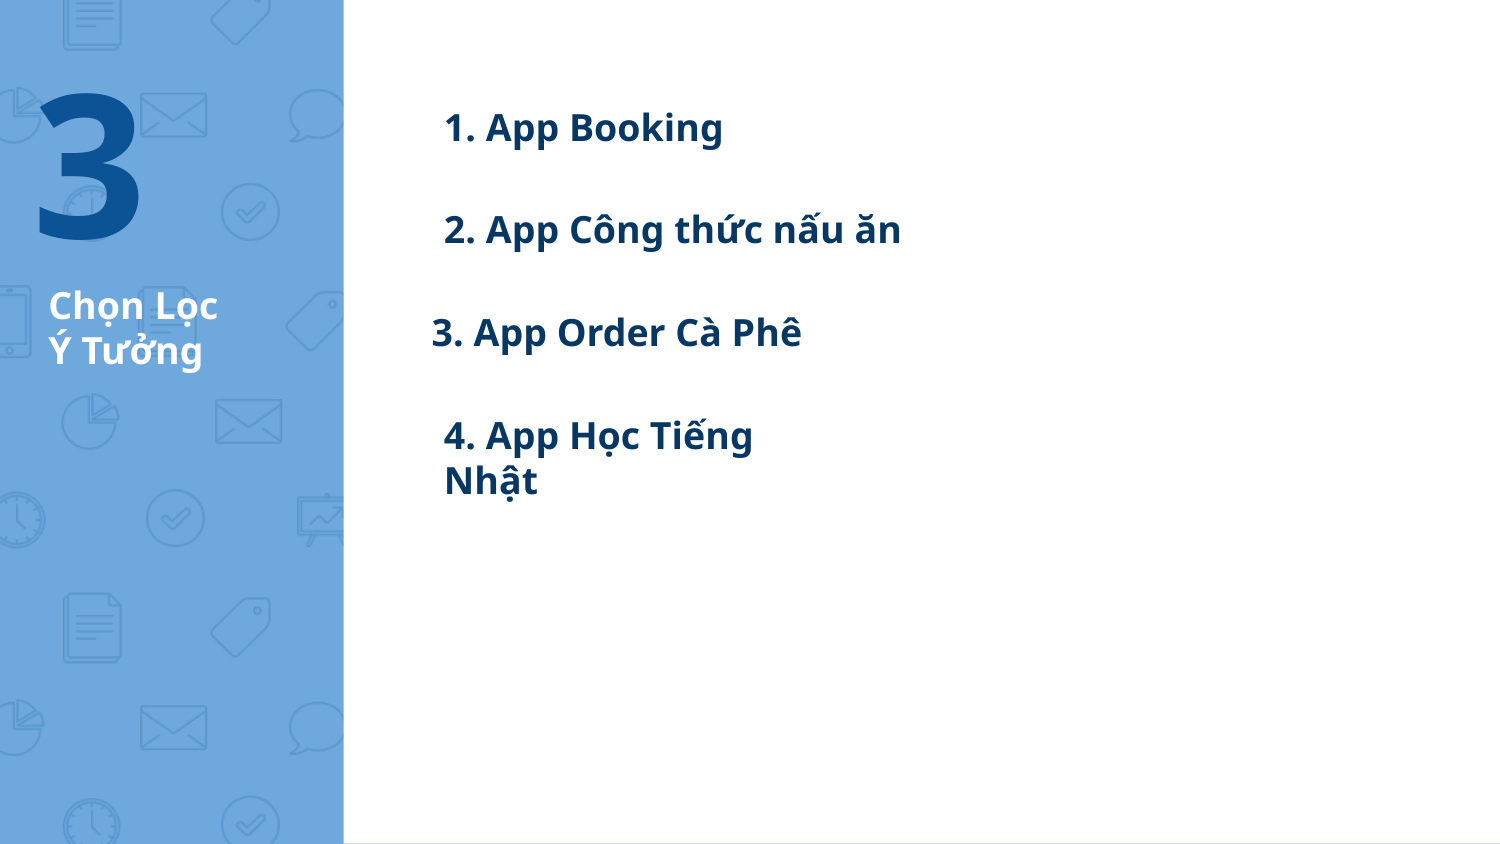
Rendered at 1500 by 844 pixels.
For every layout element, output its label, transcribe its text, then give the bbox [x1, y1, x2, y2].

title Chọn Lọc Ý Tưởng [33, 266, 266, 473]
text_box 3. App Order Cà Phê [416, 301, 818, 362]
text_box 4. App Học Tiếng Nhật [429, 404, 855, 510]
slide_number 3 [17, 23, 315, 230]
text_box 1. App Booking [429, 96, 1285, 157]
text_box 2. App Công thức nấu ăn [429, 199, 1285, 259]
